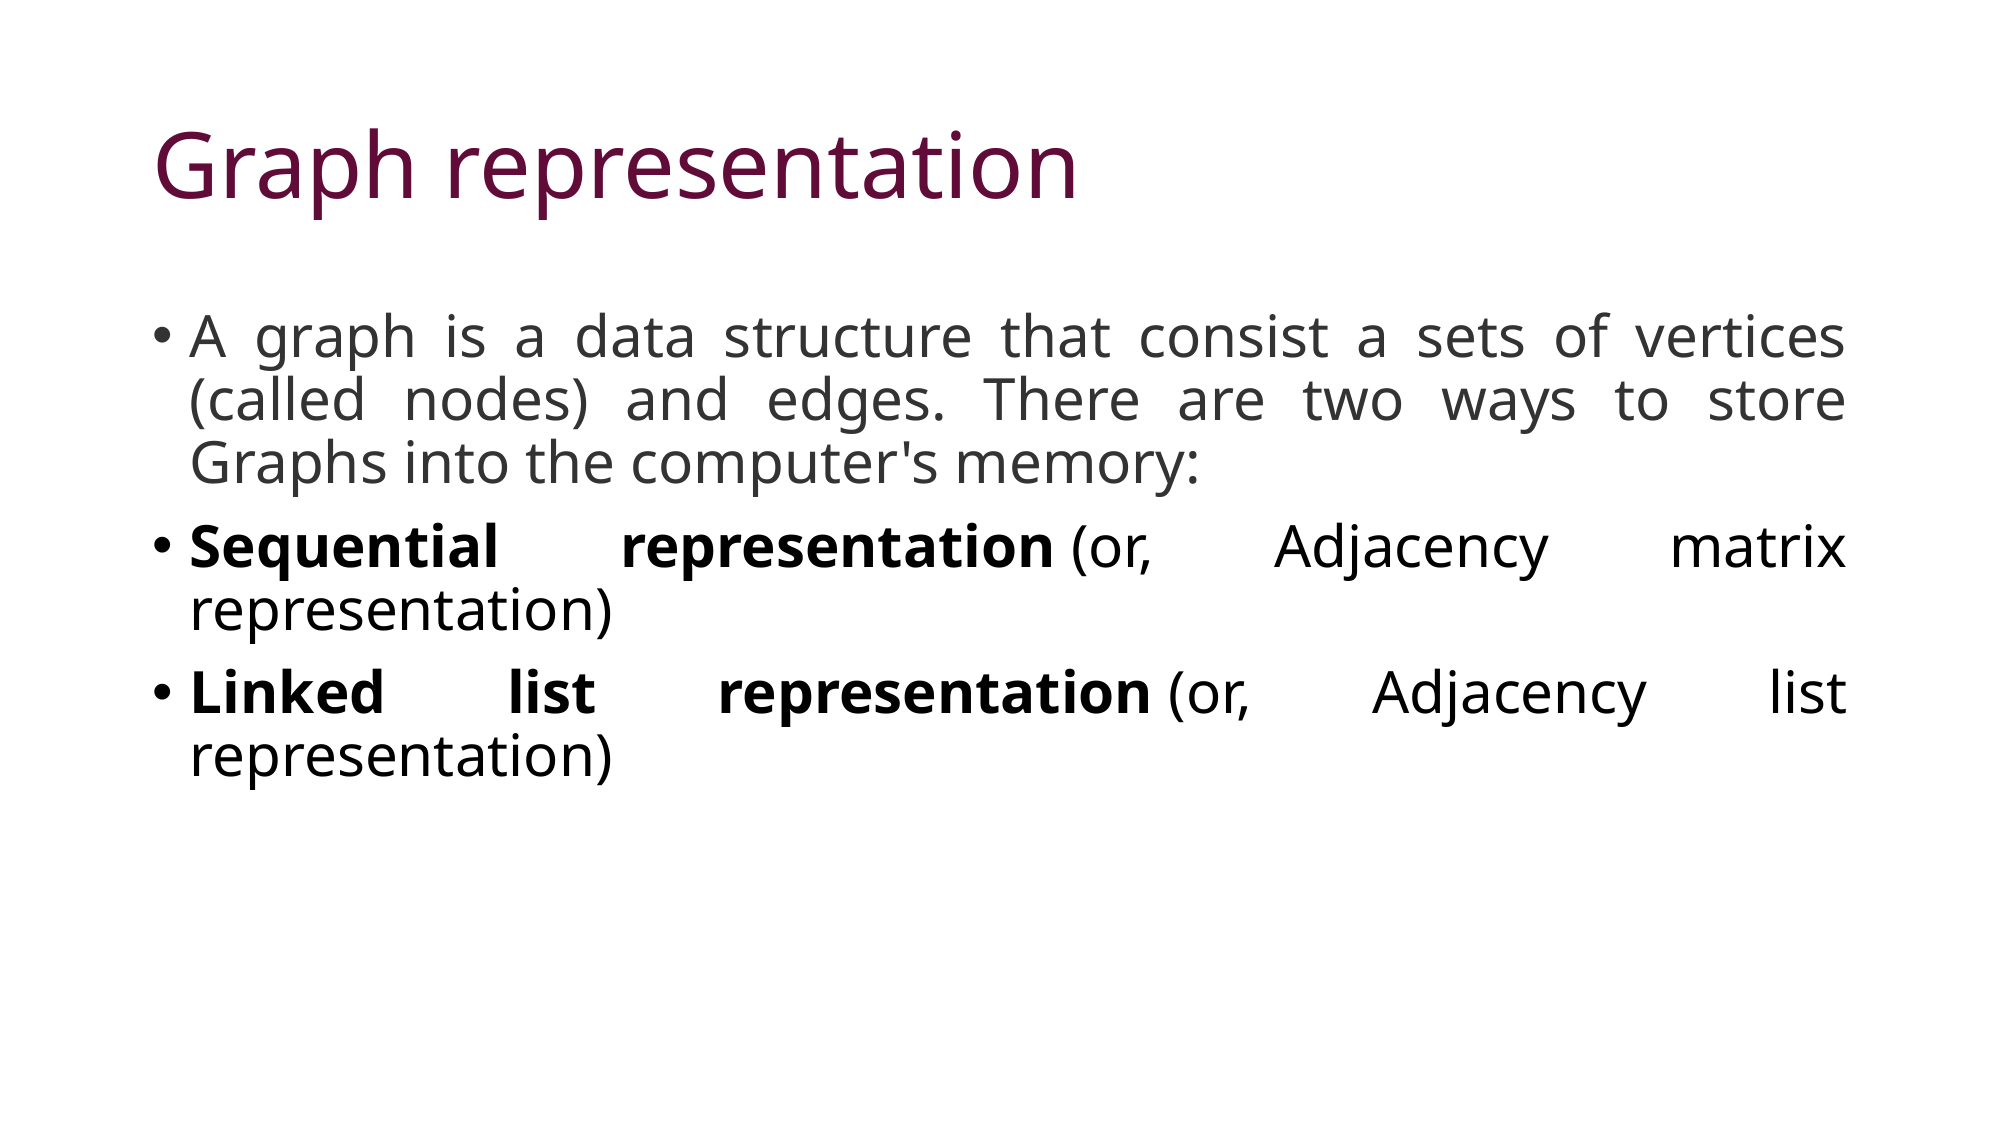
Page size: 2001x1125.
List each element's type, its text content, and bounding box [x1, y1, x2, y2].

title Graph representation [137, 59, 1863, 278]
list A graph is a data structure that consist a sets of vertices (called nodes) and edges. There are two ways to store Graphs into the computer's memory: Sequential representation (or, Adjacency matrix representation) Linked list representation (or, Adjacency list representation) [137, 299, 1863, 1014]
